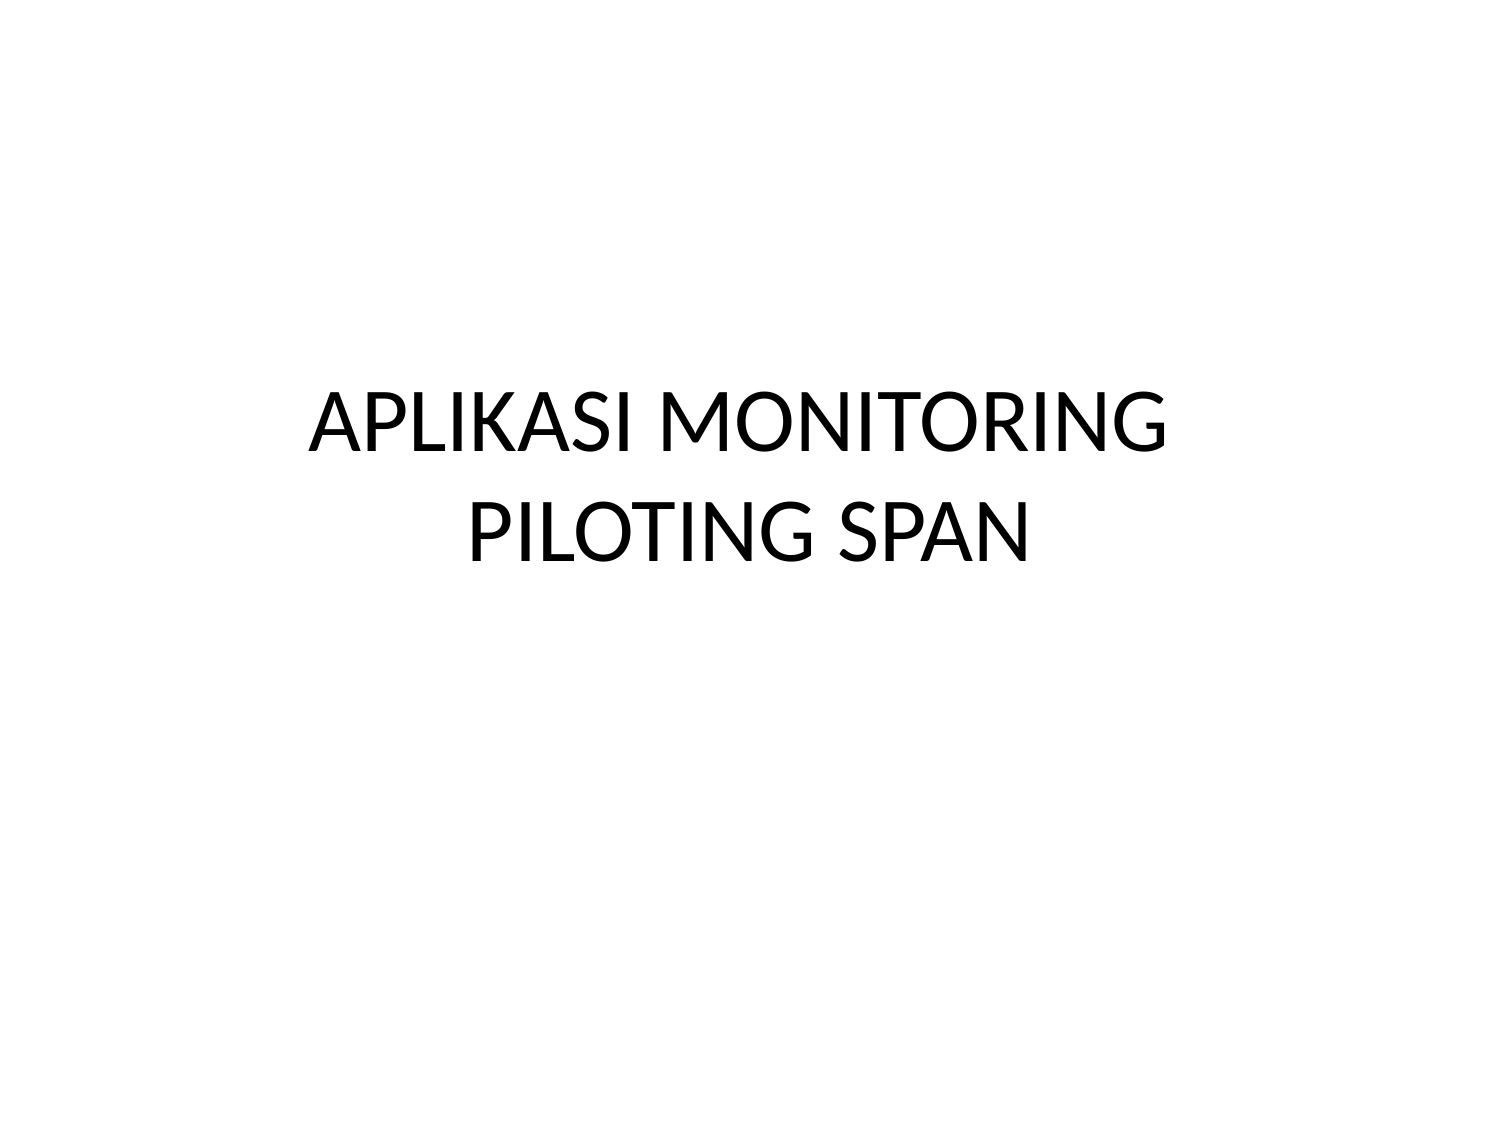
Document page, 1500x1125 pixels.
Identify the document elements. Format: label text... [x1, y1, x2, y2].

title APLIKASI MONITORING PILOTING SPAN [112, 349, 1388, 591]
